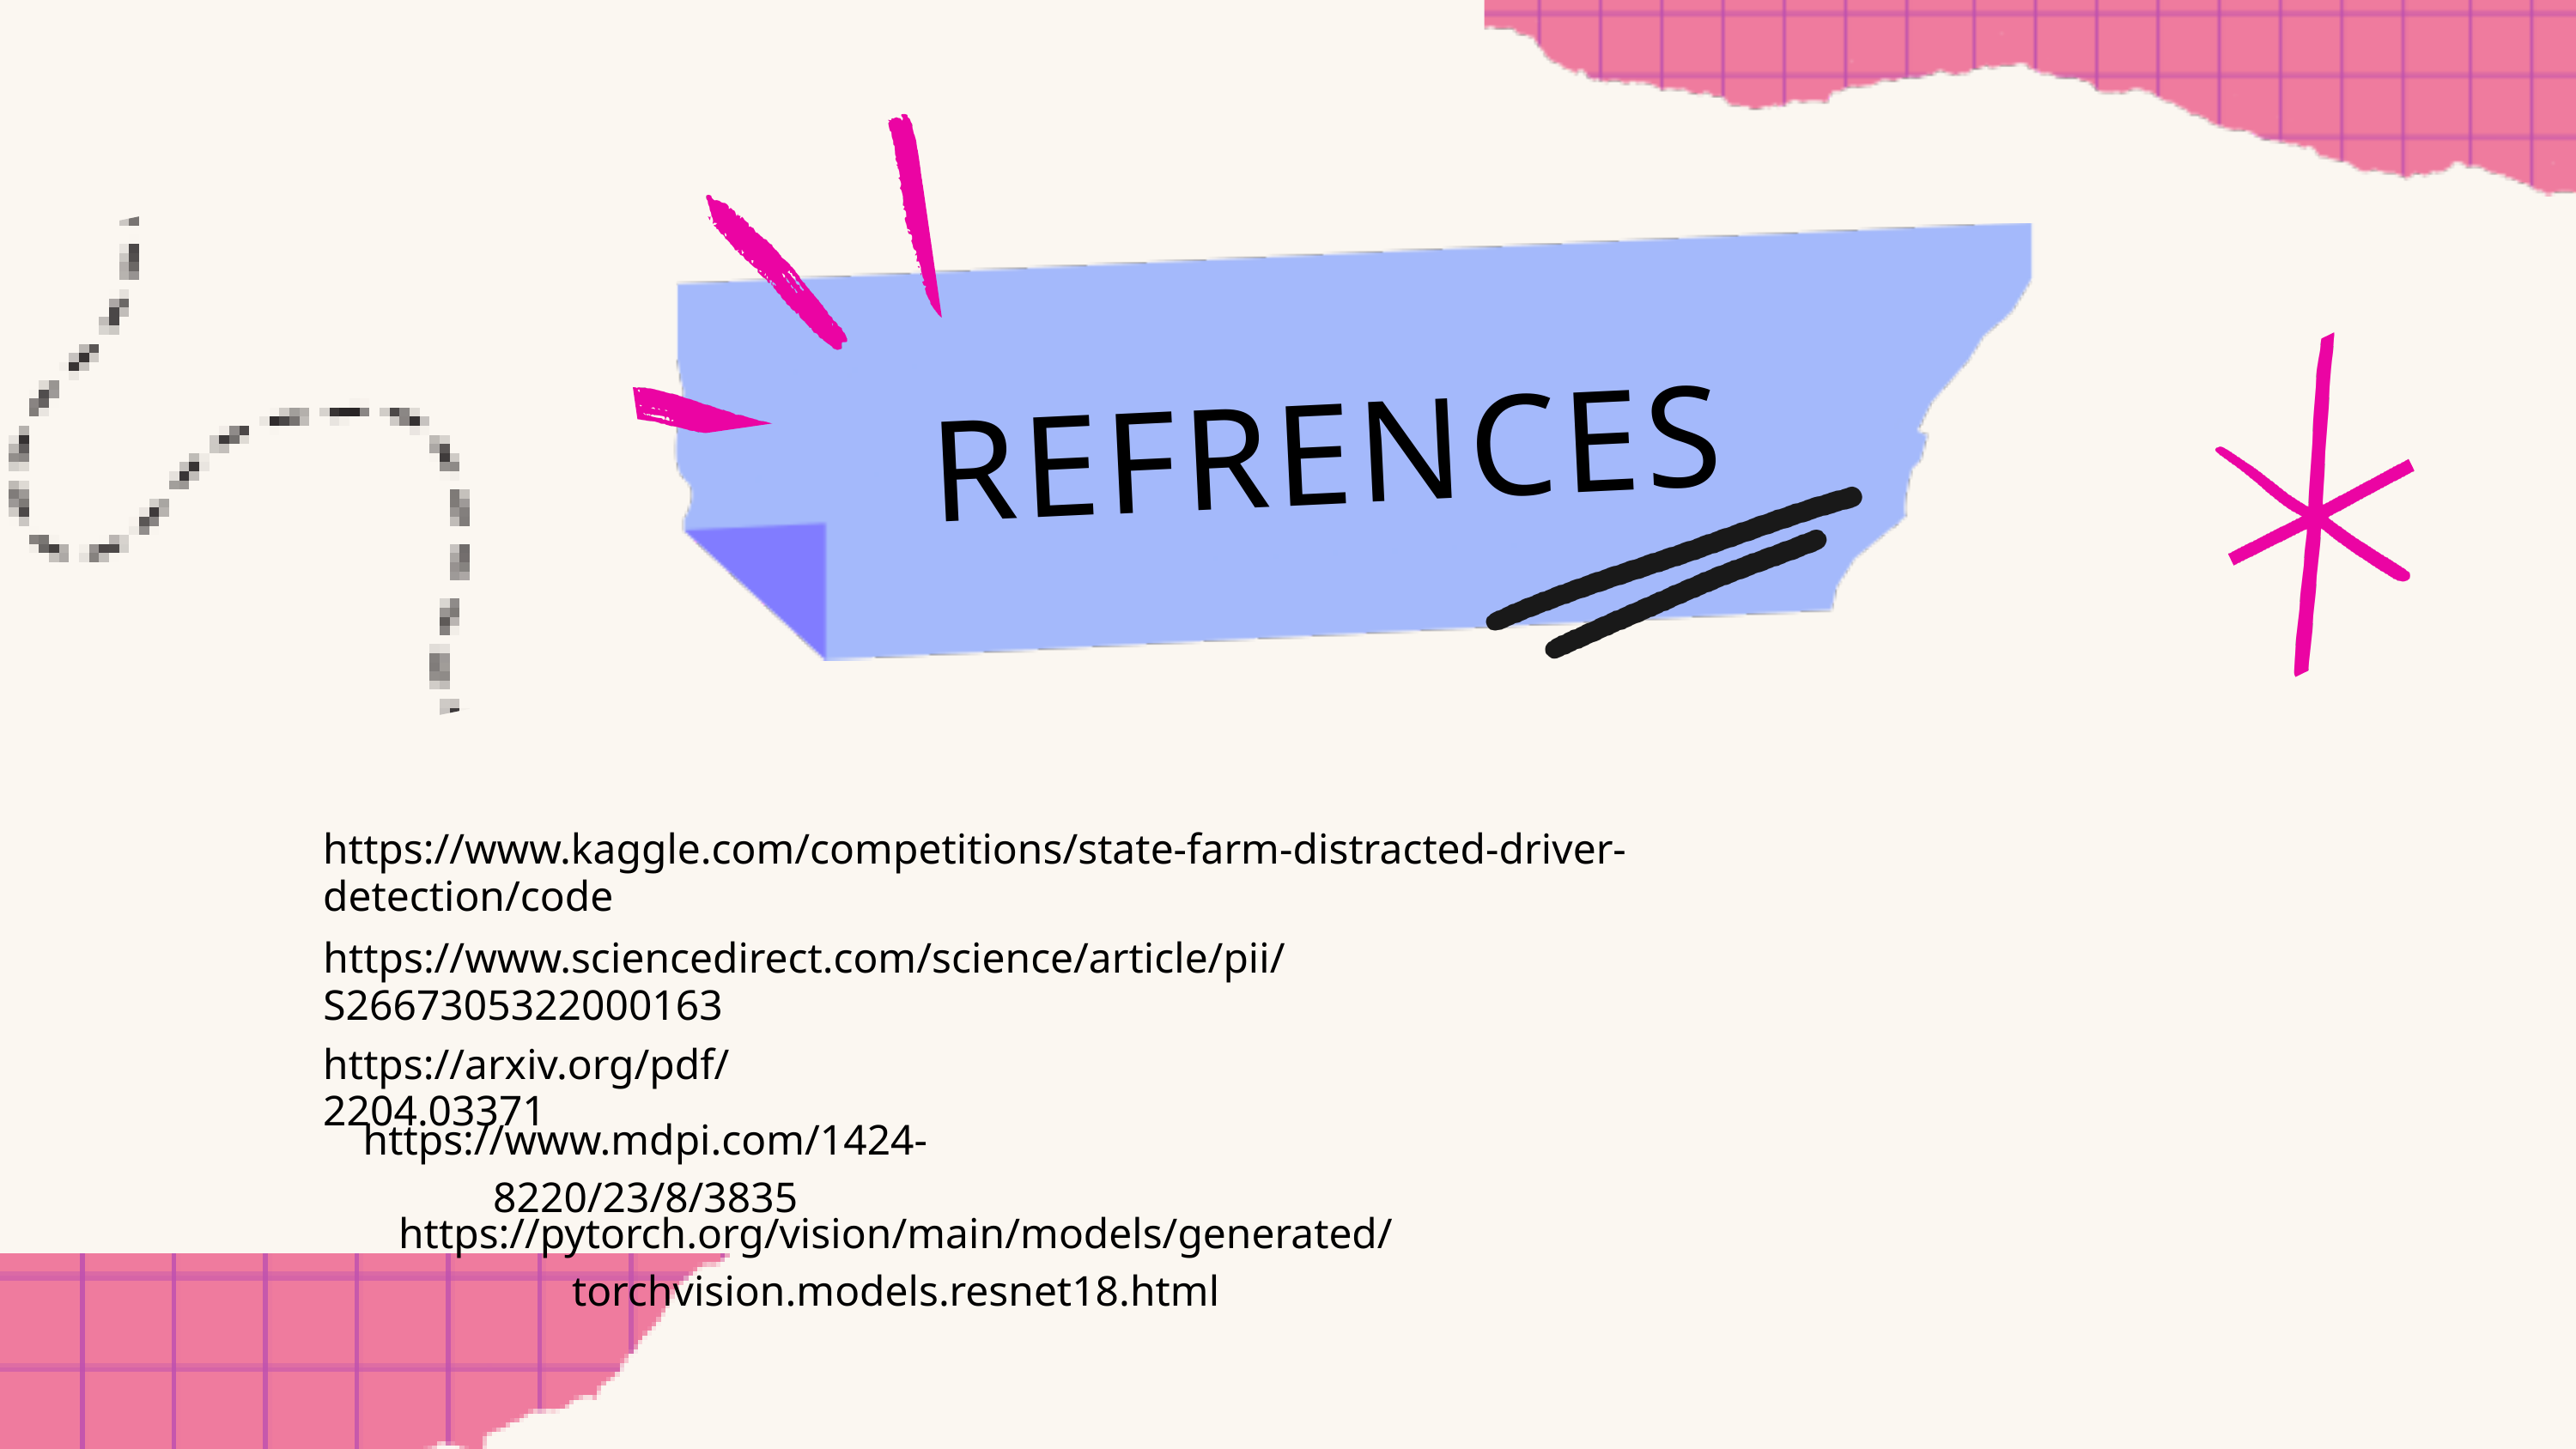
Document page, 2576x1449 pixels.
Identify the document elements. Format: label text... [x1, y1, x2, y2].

text_box [1484, 0, 2576, 197]
text_box https://www.mdpi.com/1424-8220/23/8/3835 [323, 1106, 969, 1198]
text_box [929, 223, 2035, 661]
text_box https://www.sciencedirect.com/science/article/pii/S2667305322000163 [323, 934, 1485, 1029]
text_box [2160, 327, 2473, 680]
text_box [0, 144, 600, 799]
text_box [599, 112, 954, 443]
text_box [1484, 484, 1866, 661]
text_box https://pytorch.org/vision/main/models/generated/torchvision.models.resnet18.html [323, 1198, 1470, 1315]
text_box REFRENCES [670, 304, 1984, 563]
text_box https://www.kaggle.com/competitions/state-farm-distracted-driver-detection/code [323, 825, 1653, 919]
text_box https://arxiv.org/pdf/2204.03371 [323, 1040, 915, 1106]
text_box [667, 439, 1484, 661]
text_box [0, 1253, 730, 1449]
